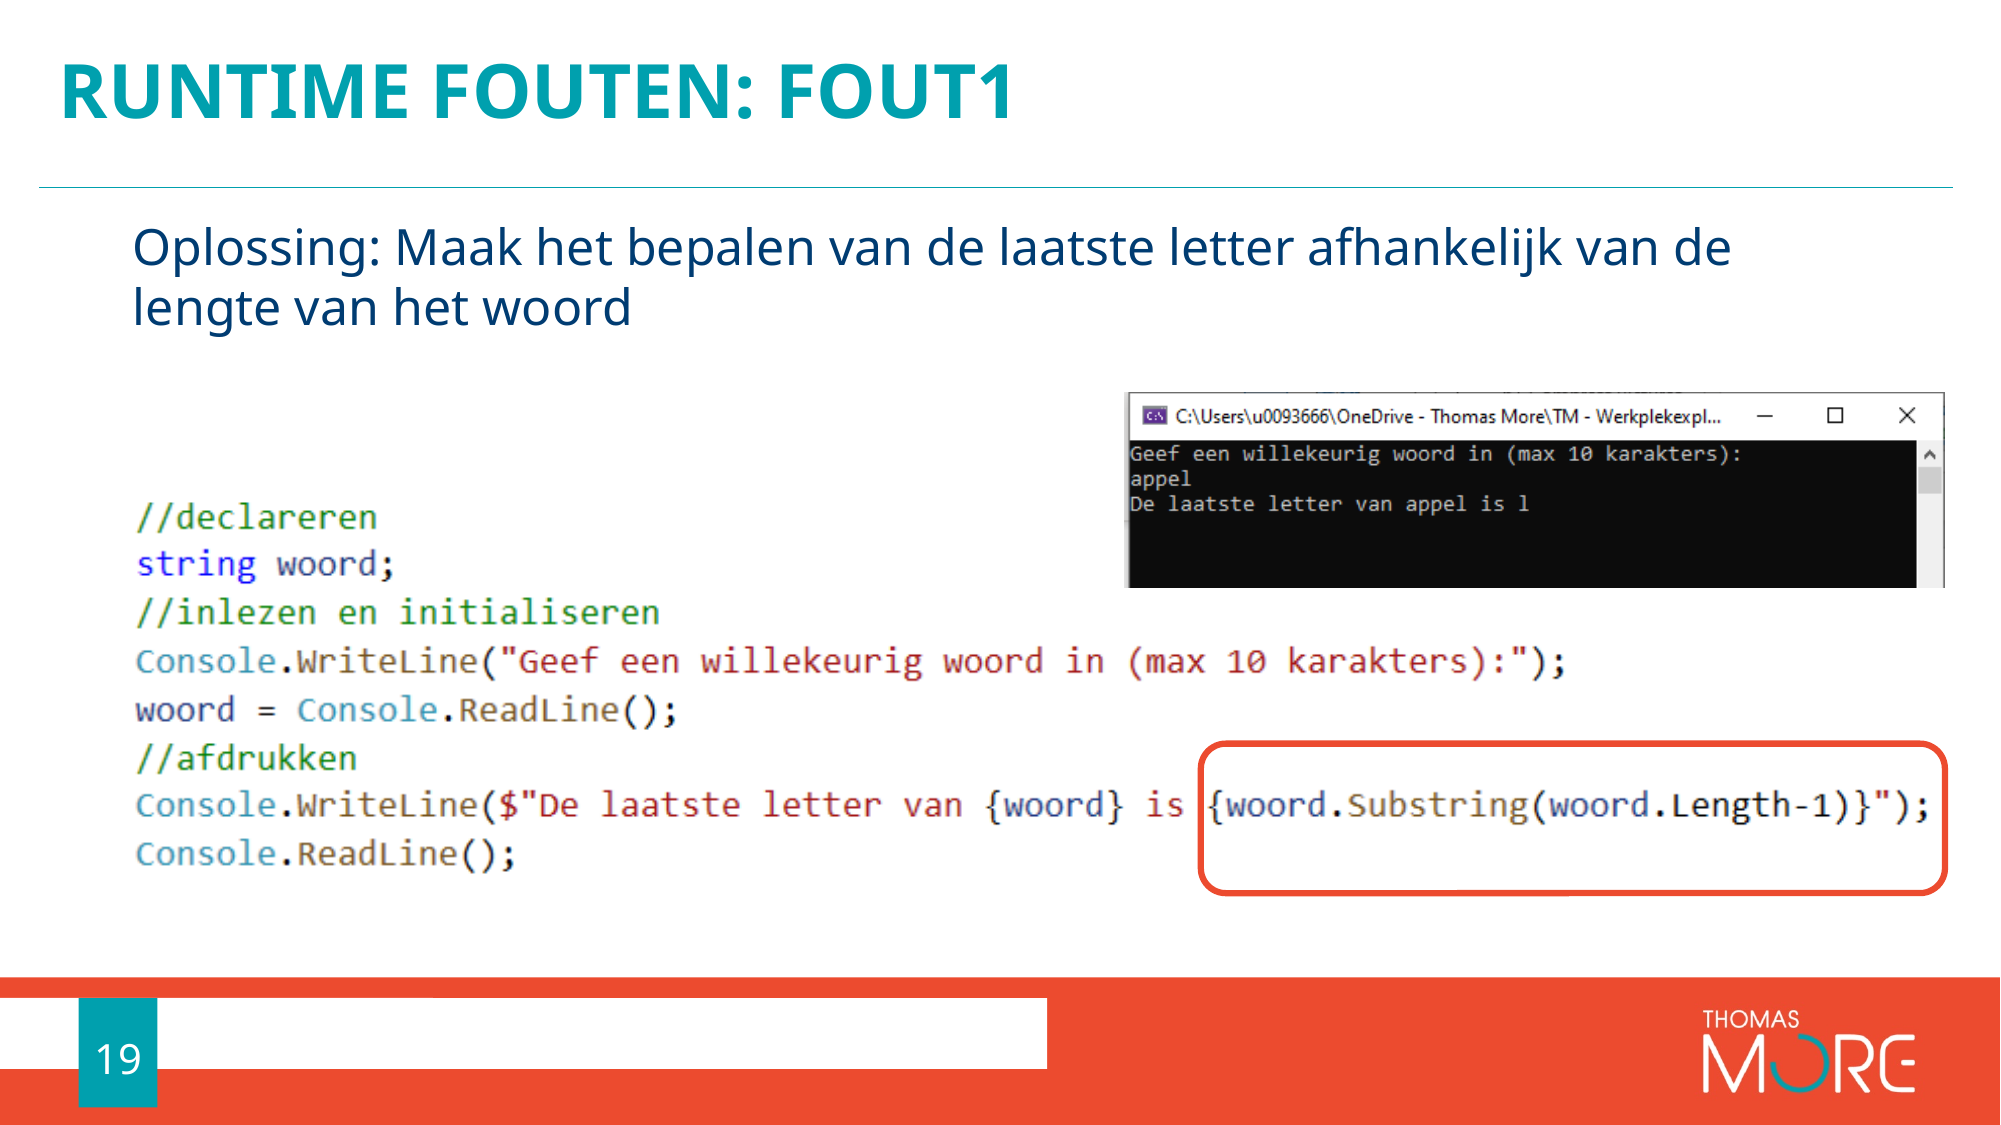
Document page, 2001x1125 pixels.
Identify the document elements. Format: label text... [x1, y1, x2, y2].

picture [117, 392, 1955, 894]
slide_number 19 [78, 998, 158, 1108]
footer [165, 998, 1048, 1069]
title runtime fouten: Fout1 [0, 0, 2000, 188]
text_box Oplossing: Maak het bepalen van de laatste letter afhankelijk van de lengte van het woord [118, 208, 1827, 343]
picture [1673, 980, 1944, 1122]
